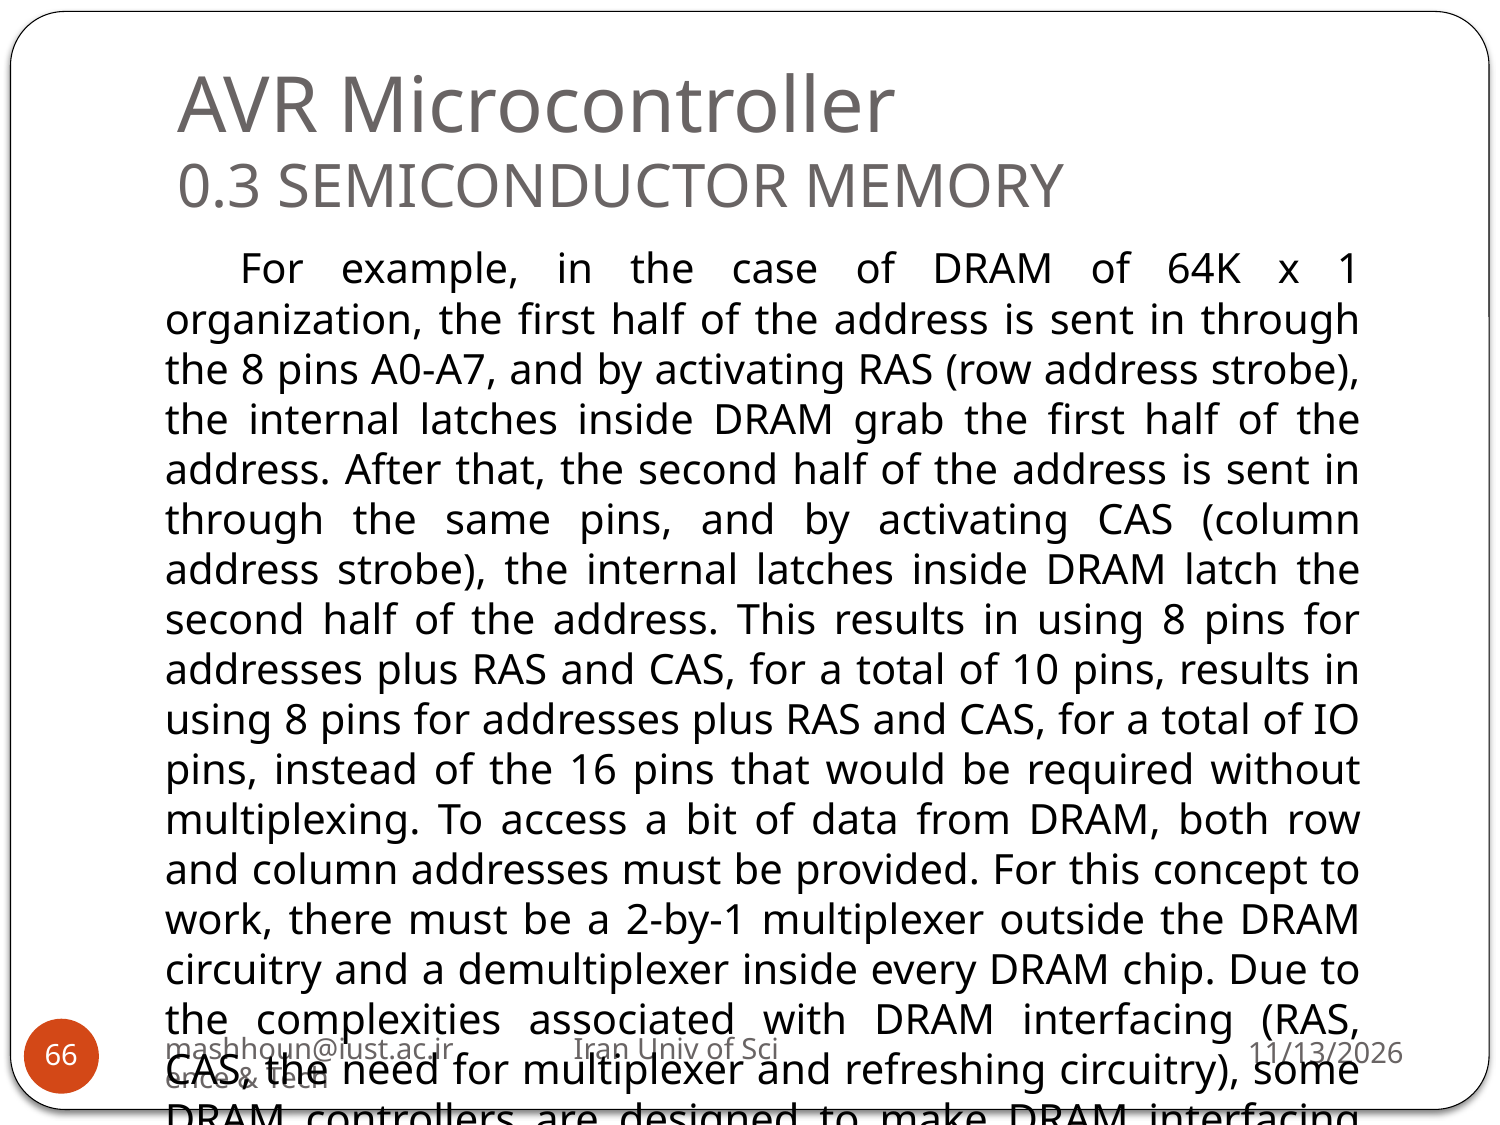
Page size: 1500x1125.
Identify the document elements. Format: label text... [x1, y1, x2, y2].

title AVR Microcontroller 0.3 SEMICONDUCTOR MEMORY [162, 47, 1438, 235]
text_box For example, in the case of DRAM of 64K x 1 organization, the first half of the address is sent in through the 8 pins A0-A7, and by activating RAS (row address strobe), the internal latches inside DRAM grab the first half of the address. After that, the second half of the address is sent in through the same pins, and by activating CAS (column address strobe), the internal latches inside DRAM latch the second half of the address. This results in using 8 pins for addresses plus RAS and CAS, for a total of 10 pins, results in using 8 pins for addresses plus RAS and CAS, for a total of IO pins, instead of the 16 pins that would be required without multiplexing. To access a bit of data from DRAM, both row and column addresses must be provided. For this concept to work, there must be a 2-by-1 multiplexer outside the DRAM circuitry and a demultiplexer inside every DRAM chip. Due to the complexities associated with DRAM interfacing (RAS, CAS, the need for multiplexer and refreshing circuitry), some DRAM controllers are designed to make DRAM interfacing much easier. However, many small microcontroller-based projects that do not require much RAM (usually less than 64K bytes) use SRAM of types EEPROM and NV-RAM, instead of DRAM. [150, 234, 1376, 1125]
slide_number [1376, 1015, 1419, 1094]
slide_number 66 [23, 1018, 99, 1094]
